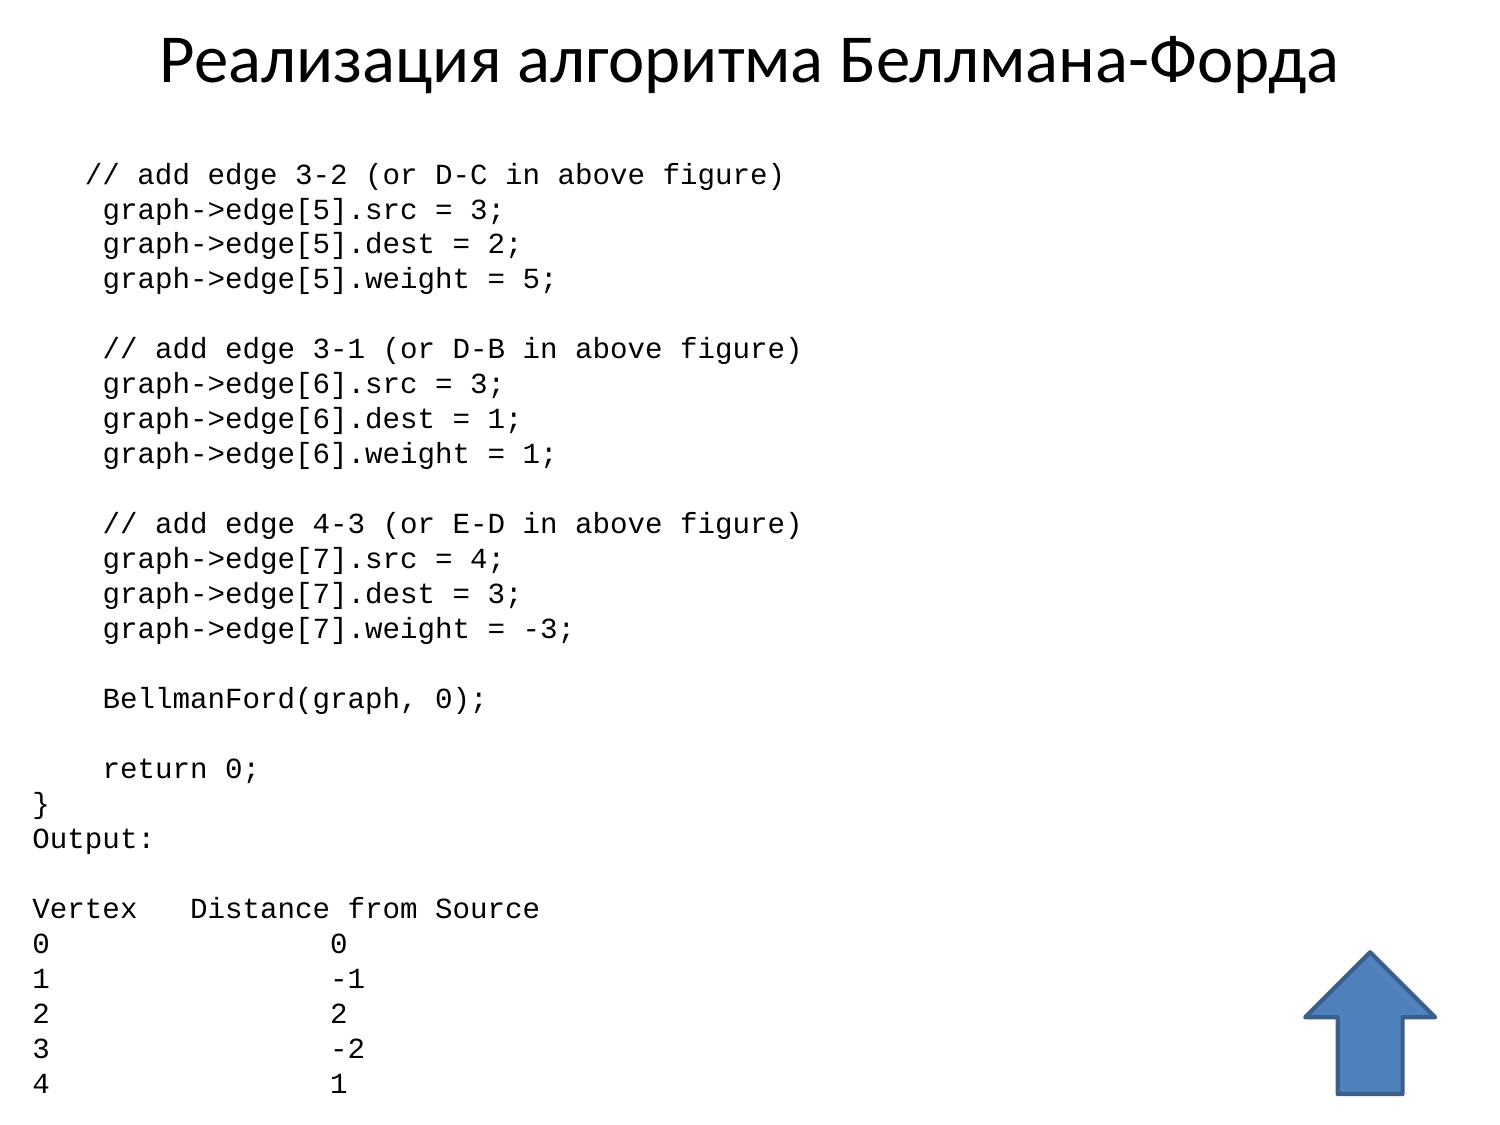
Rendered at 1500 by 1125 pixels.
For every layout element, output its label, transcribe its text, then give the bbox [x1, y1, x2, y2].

text_box // add edge 3-2 (or D-C in above figure) graph->edge[5].src = 3; graph->edge[5].dest = 2; graph->edge[5].weight = 5; // add edge 3-1 (or D-B in above figure) graph->edge[6].src = 3; graph->edge[6].dest = 1; graph->edge[6].weight = 1; // add edge 4-3 (or E-D in above figure) graph->edge[7].src = 4; graph->edge[7].dest = 3; graph->edge[7].weight = -3; BellmanFord(graph, 0); return 0; } Output: Vertex Distance from Source 0 0 1 -1 2 2 3 -2 4 1 [17, 147, 1483, 1107]
text_box [1303, 950, 1438, 1097]
title Реализация алгоритма Беллмана-Форда [0, 7, 1500, 103]
